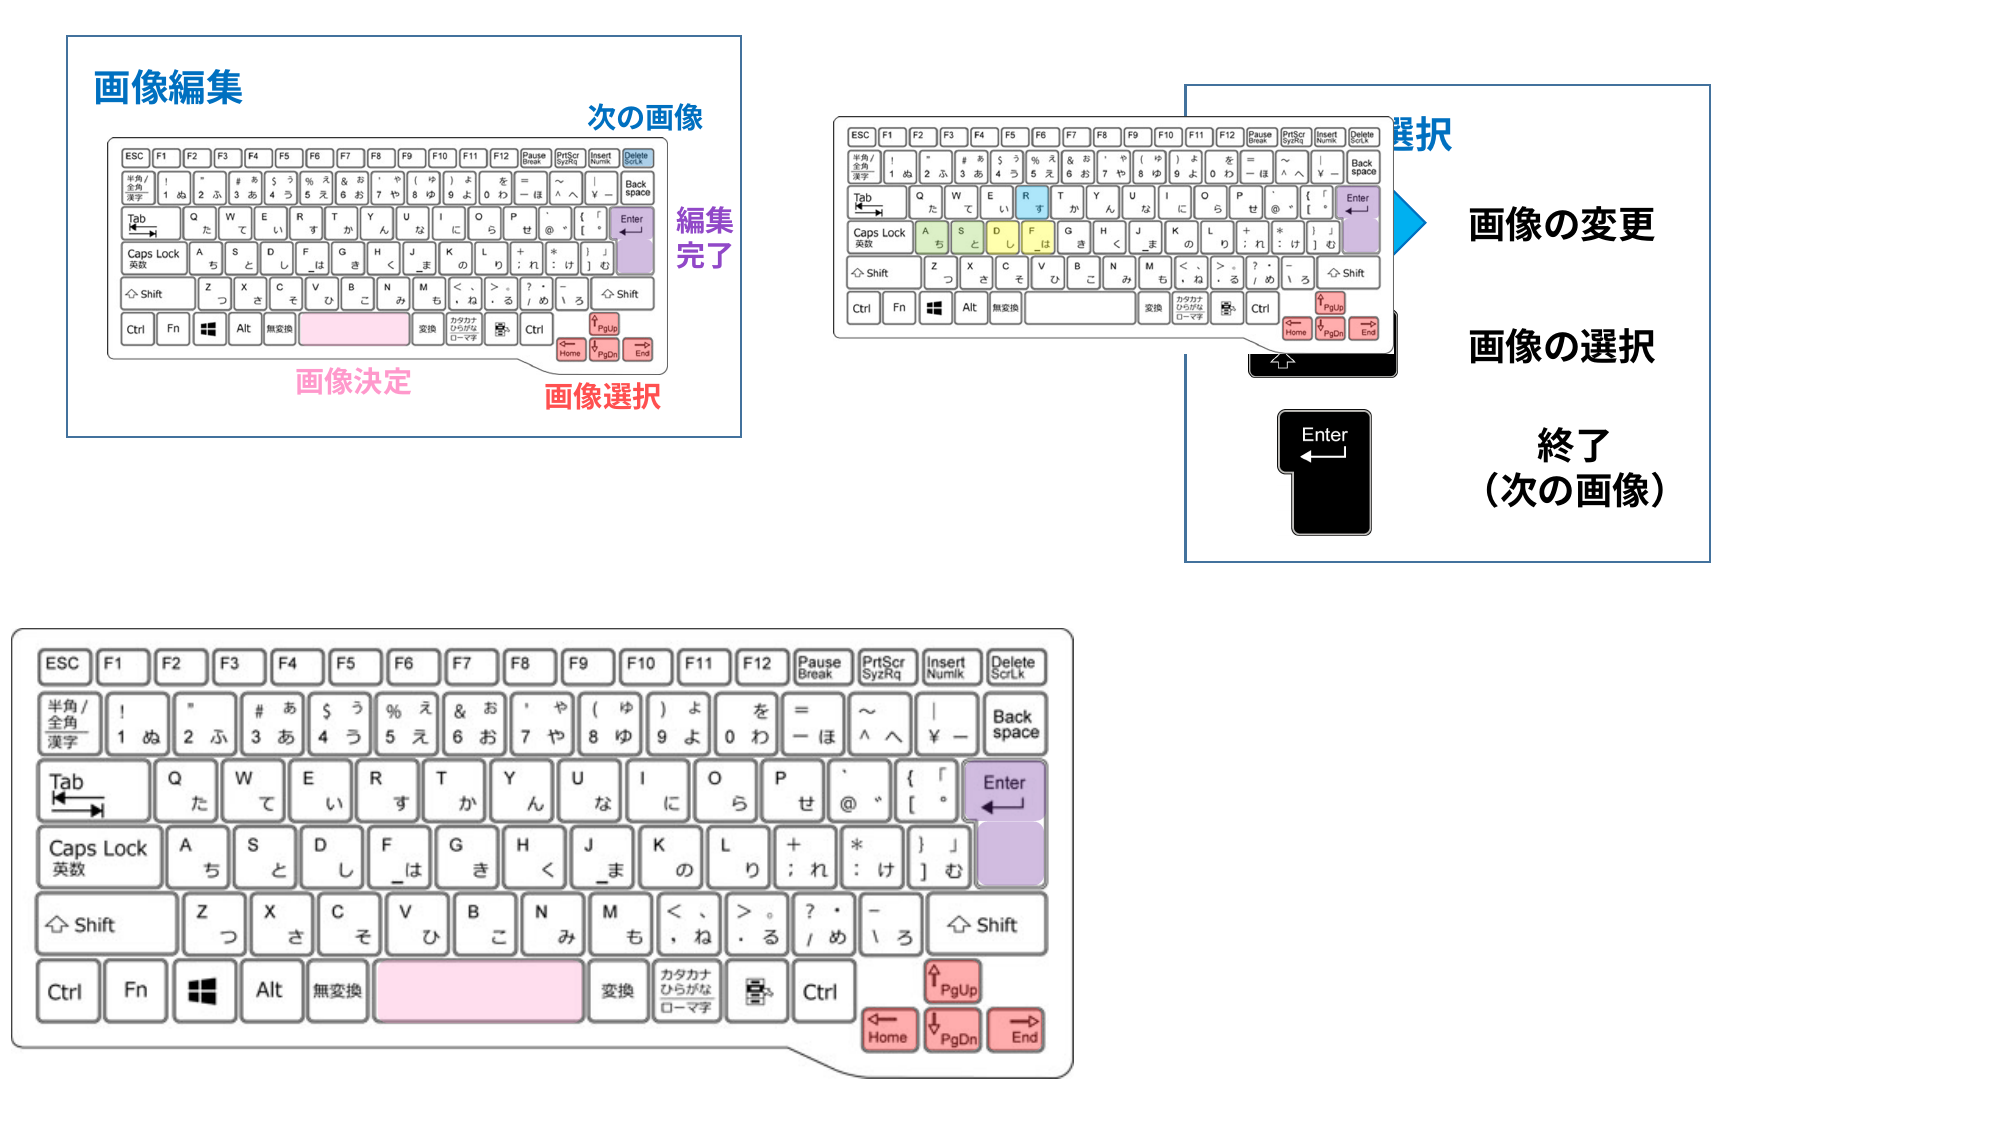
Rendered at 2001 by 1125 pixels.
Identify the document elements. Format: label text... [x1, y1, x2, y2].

picture [1277, 409, 1372, 536]
text_box 編集 完了 [668, 195, 760, 280]
picture [11, 628, 1074, 1079]
text_box [1394, 189, 1427, 256]
text_box 画像選択 [529, 371, 683, 421]
text_box [1184, 84, 1711, 563]
text_box 貼付画像選択 [1212, 104, 1497, 164]
text_box [66, 35, 742, 438]
text_box 画像の変更 [1453, 193, 1681, 254]
picture [832, 116, 1398, 378]
text_box 画像の選択 [1453, 315, 1681, 375]
text_box 次の画像 [572, 92, 730, 142]
text_box 終了 （次の画像） [1447, 414, 1733, 520]
text_box 画像編集 [78, 56, 265, 116]
text_box 画像決定 [280, 375, 519, 407]
picture [107, 137, 668, 375]
